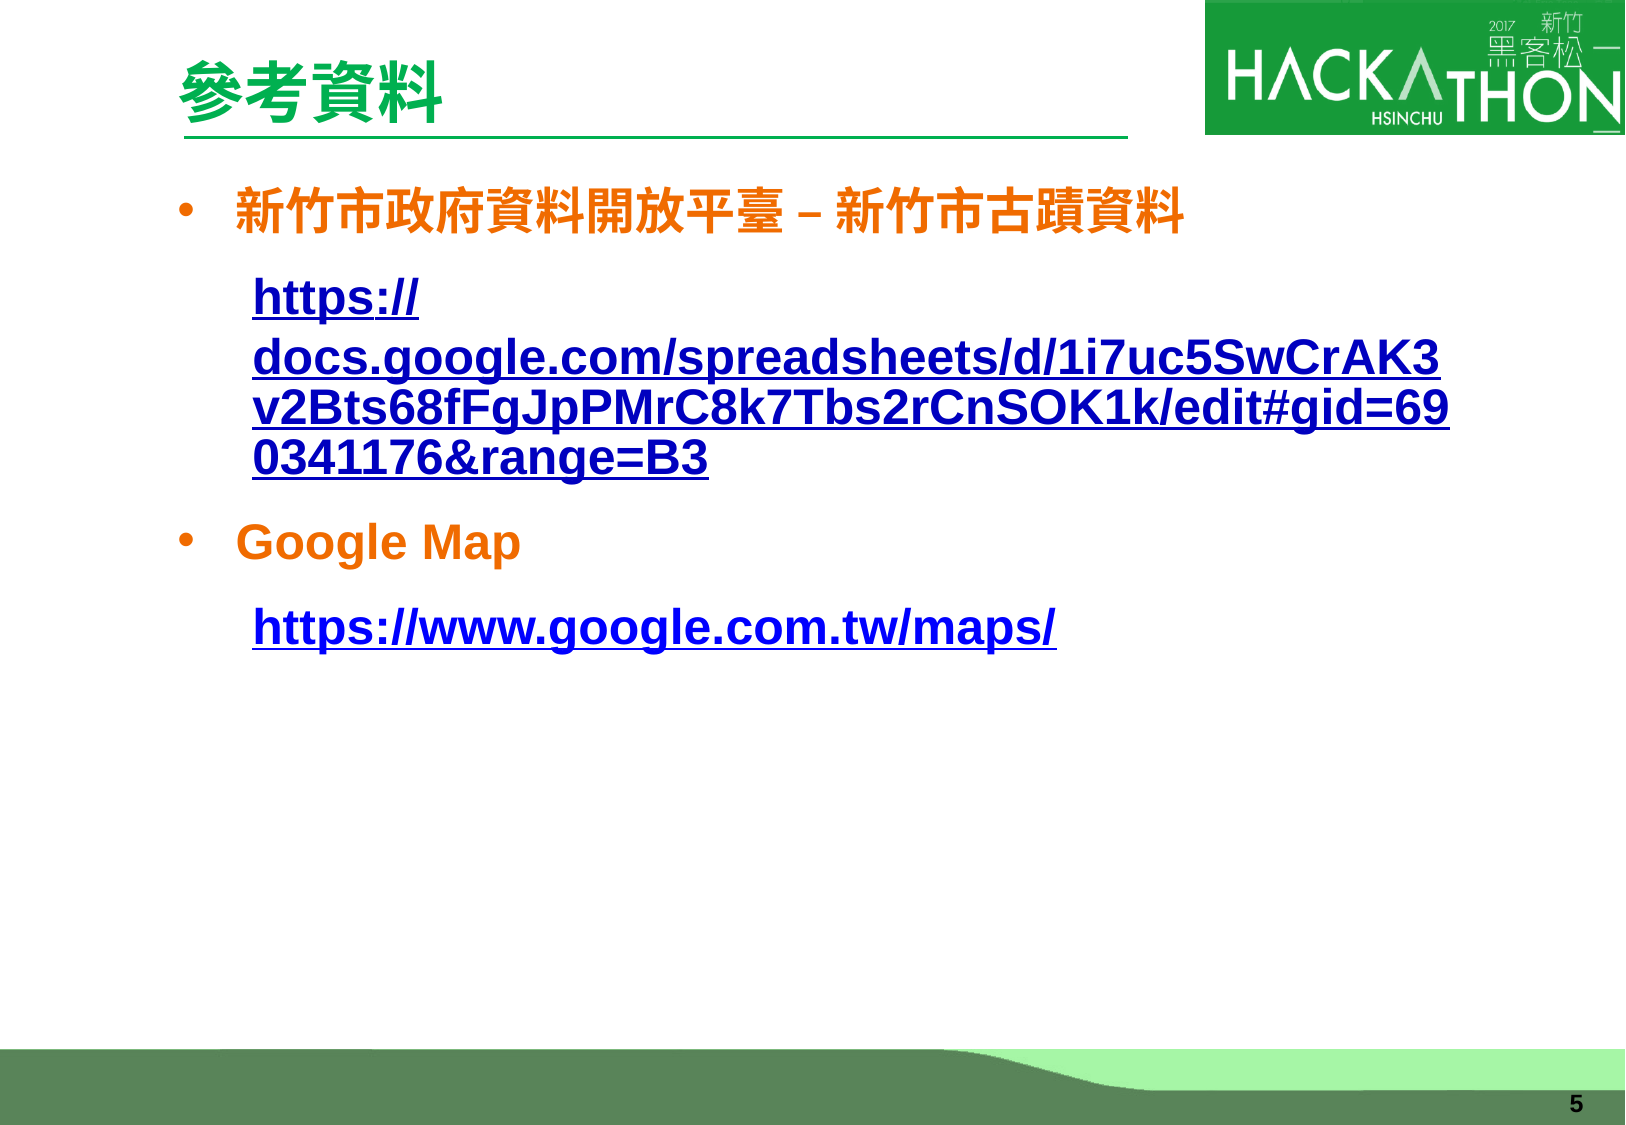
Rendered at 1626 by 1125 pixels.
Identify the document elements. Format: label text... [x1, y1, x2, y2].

text_box 參考資料 [162, 42, 1445, 138]
text_box 新竹市政府資料開放平臺 – 新竹市古蹟資料 https://docs.google.com/spreadsheets/d/1i7uc5SwCrAK3v2Bts68fFgJpPMrC8k7Tbs2rCnSOK1k/edit#gid=690341176&range=B3 Google Map https://www.google.com.tw/maps/ [162, 172, 1475, 562]
